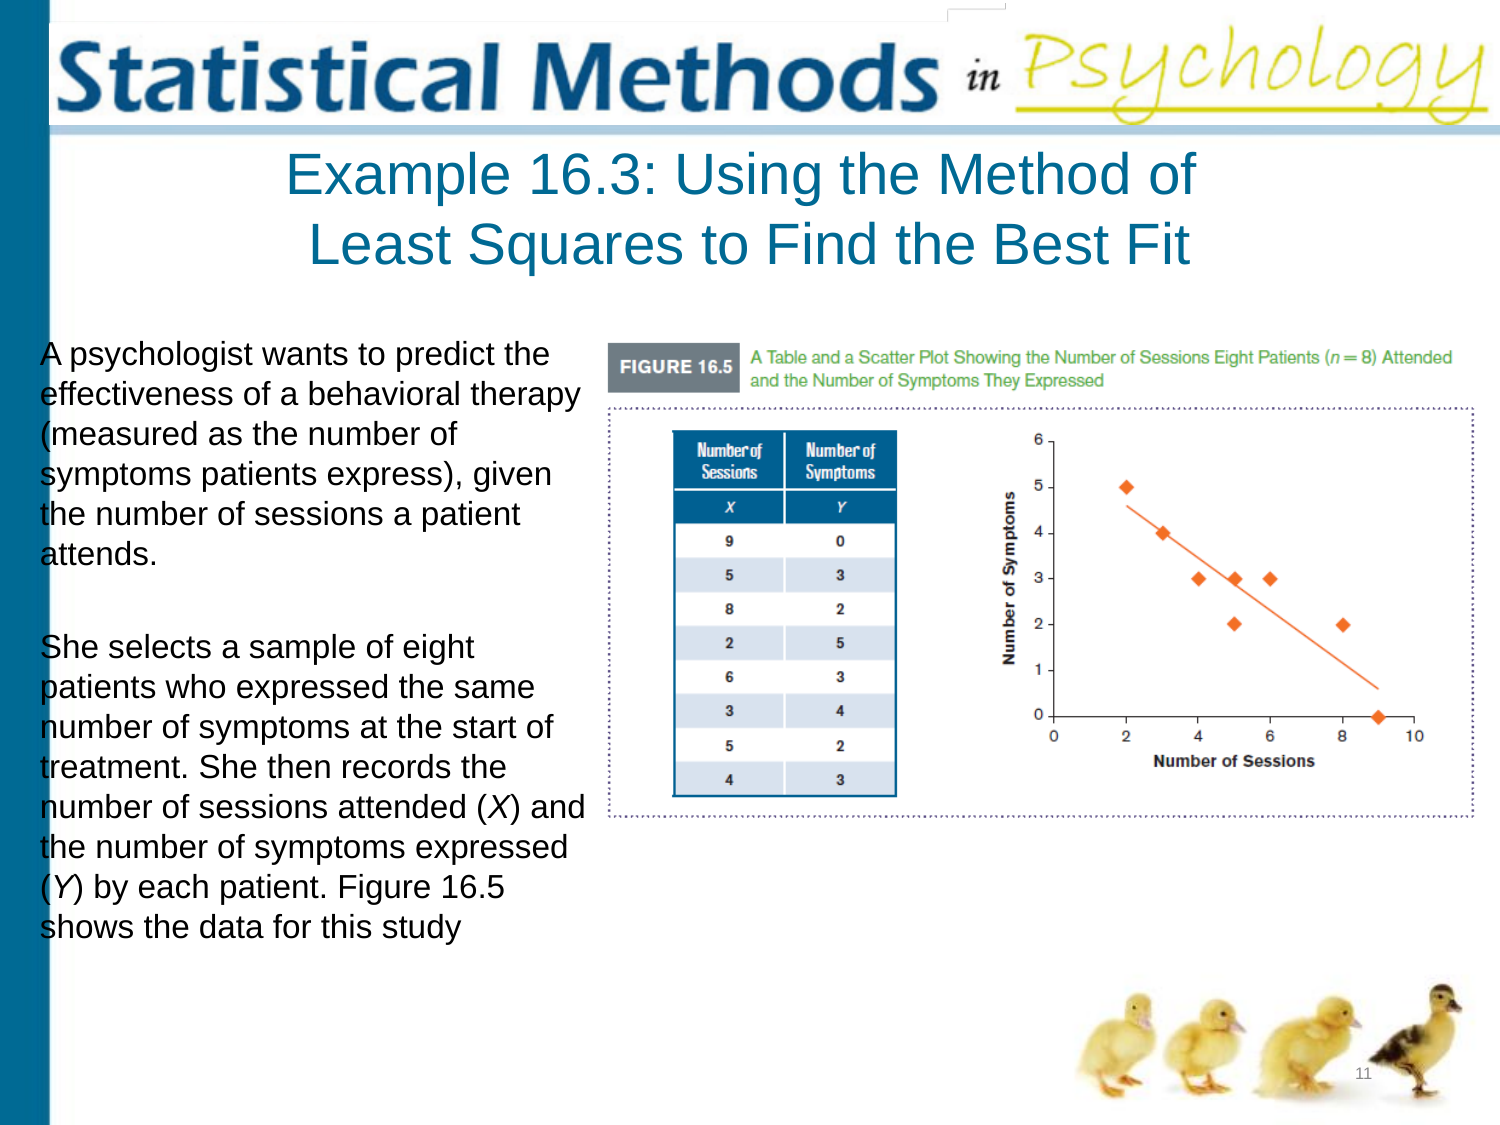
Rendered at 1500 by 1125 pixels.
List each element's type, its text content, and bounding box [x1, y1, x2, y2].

slide_number 11 [1325, 1042, 1388, 1103]
title Example 16.3: Using the Method of Least Squares to Find the Best Fit [75, 137, 1425, 275]
list A psychologist wants to predict the effectiveness of a behavioral therapy (measured as the number of symptoms patients express), given the number of sessions a patient attends. She selects a sample of eight patients who expressed the same number of symptoms at the start of treatment. She then records the number of sessions attended (X) and the number of symptoms expressed (Y) by each patient. Figure 16.5 shows the data for this study [24, 324, 613, 713]
picture [48, 0, 1500, 1125]
